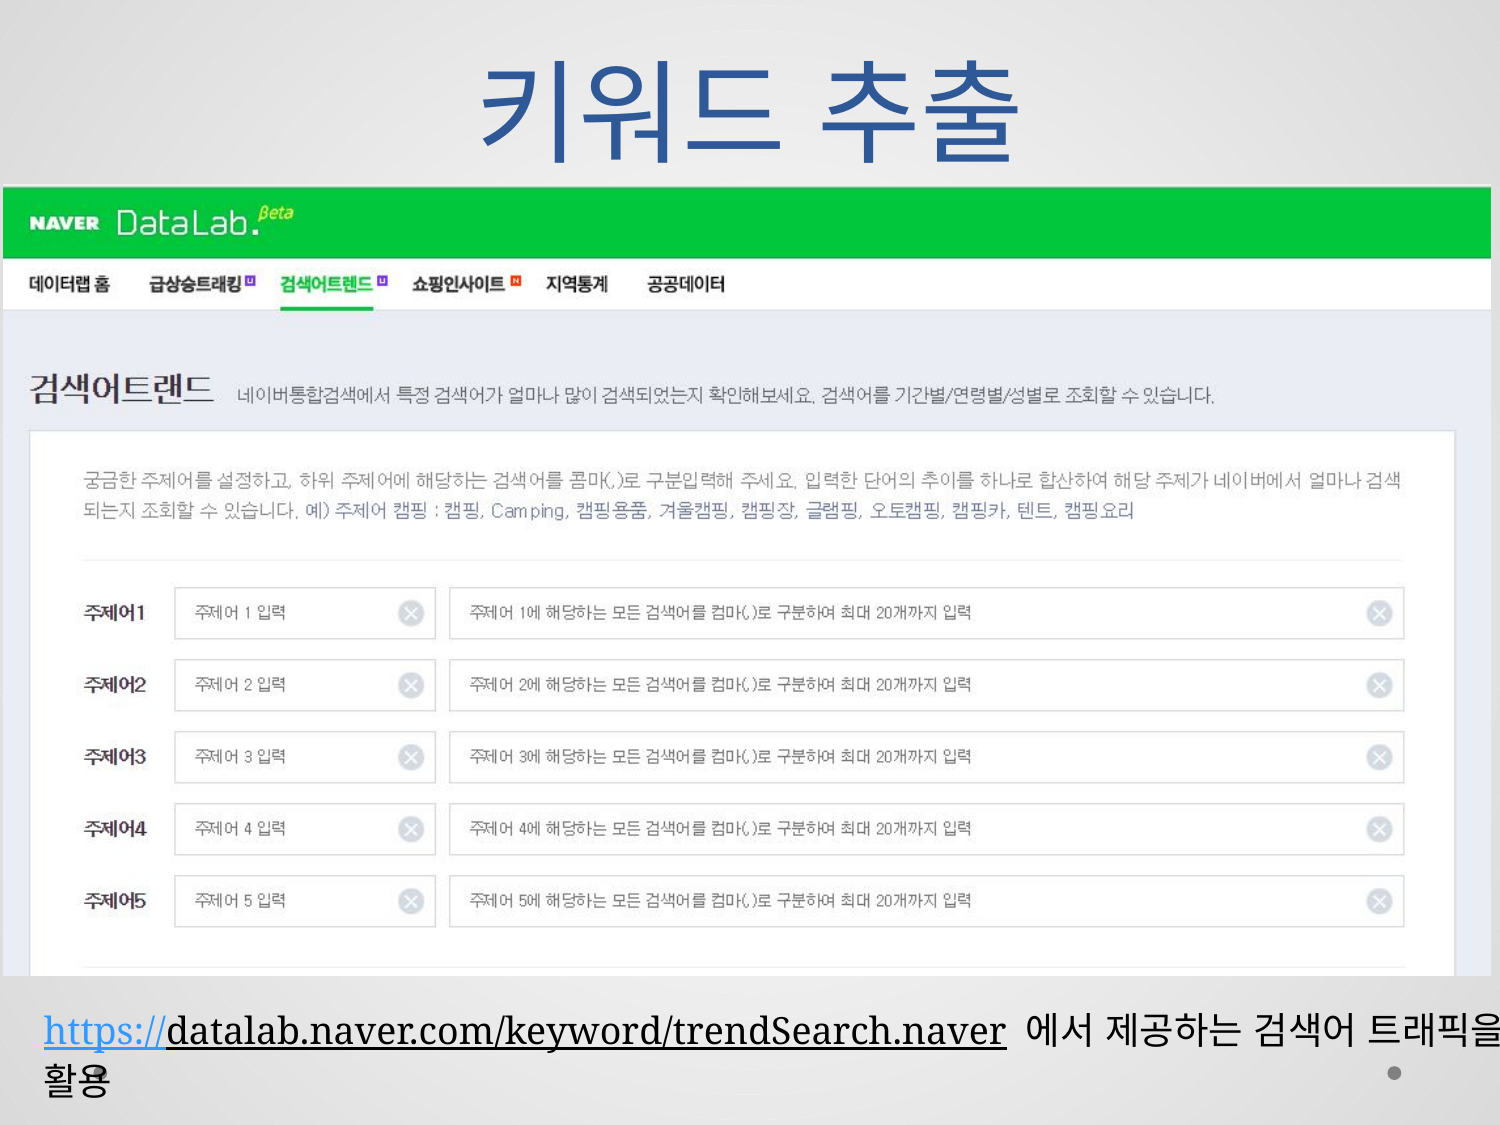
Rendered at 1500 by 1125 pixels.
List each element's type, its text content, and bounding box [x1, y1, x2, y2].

title 키워드 추출 [75, 0, 1425, 182]
text_box https://datalab.naver.com/keyword/trendSearch.naver 에서 제공하는 검색어 트래픽을 활용 [28, 999, 1500, 1111]
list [3, 184, 1491, 977]
